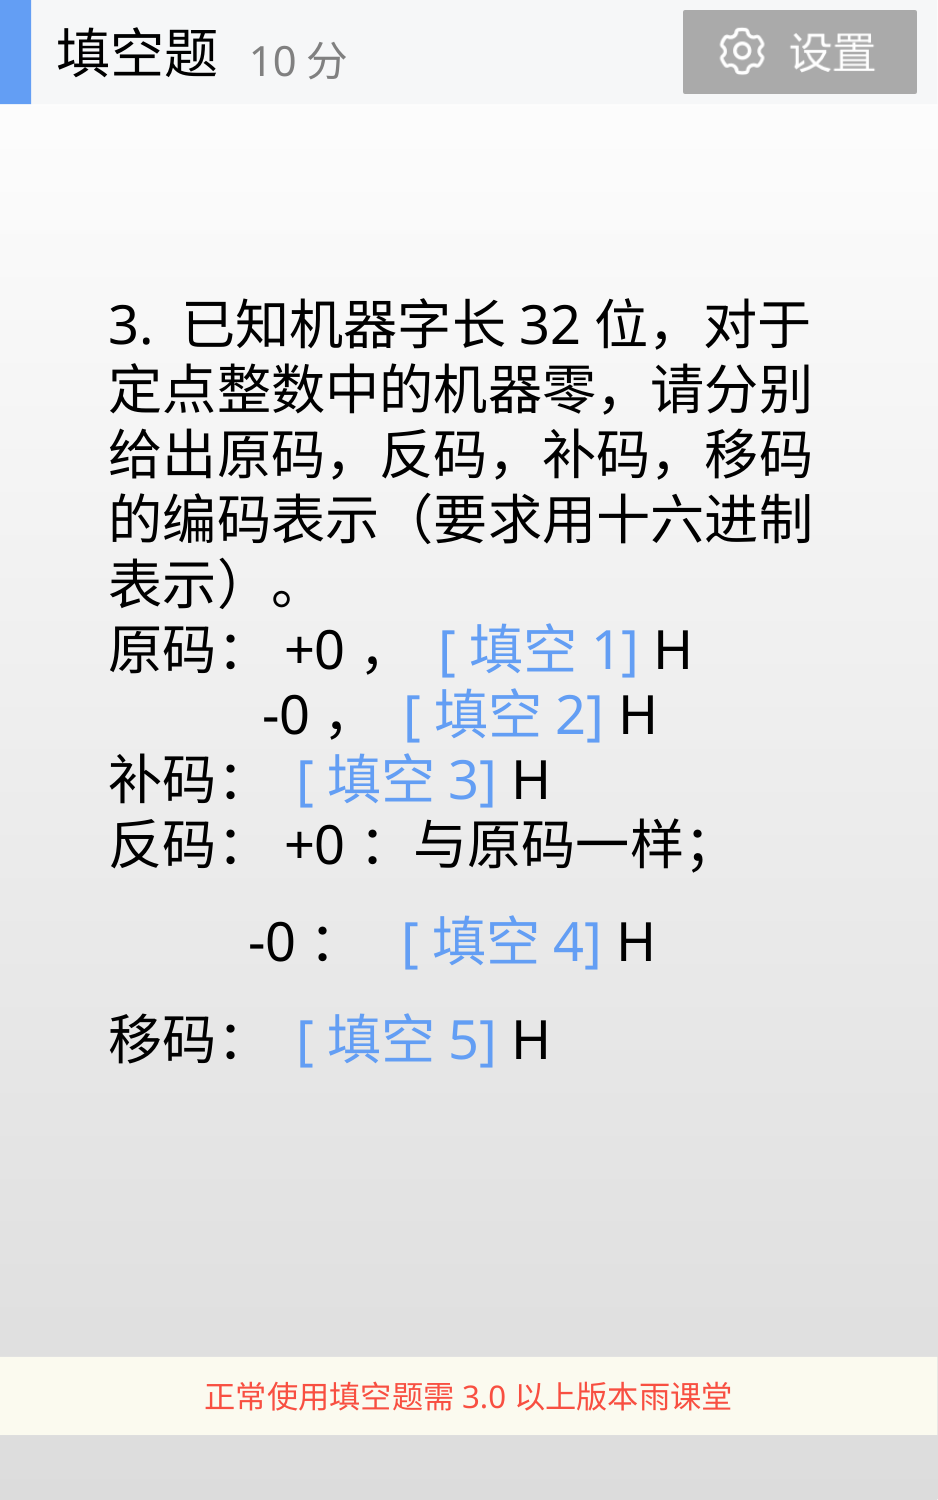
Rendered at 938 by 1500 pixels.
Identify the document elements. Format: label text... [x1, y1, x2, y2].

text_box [0, 0, 938, 105]
text_box 正常使用填空题需3.0以上版本雨课堂 [0, 1356, 938, 1436]
picture [683, 10, 917, 94]
text_box 3. 已知机器字长32位，对于定点整数中的机器零，请分别给出原码，反码，补码，移码的编码表示（要求用十六进制表示）。 原码：+0， [填空1] H -0， [填空2] H 补码： [填空3] H 反码：+0：与原码一样； -0： [填空4] H 移码： [填空5] H [93, 105, 844, 1354]
